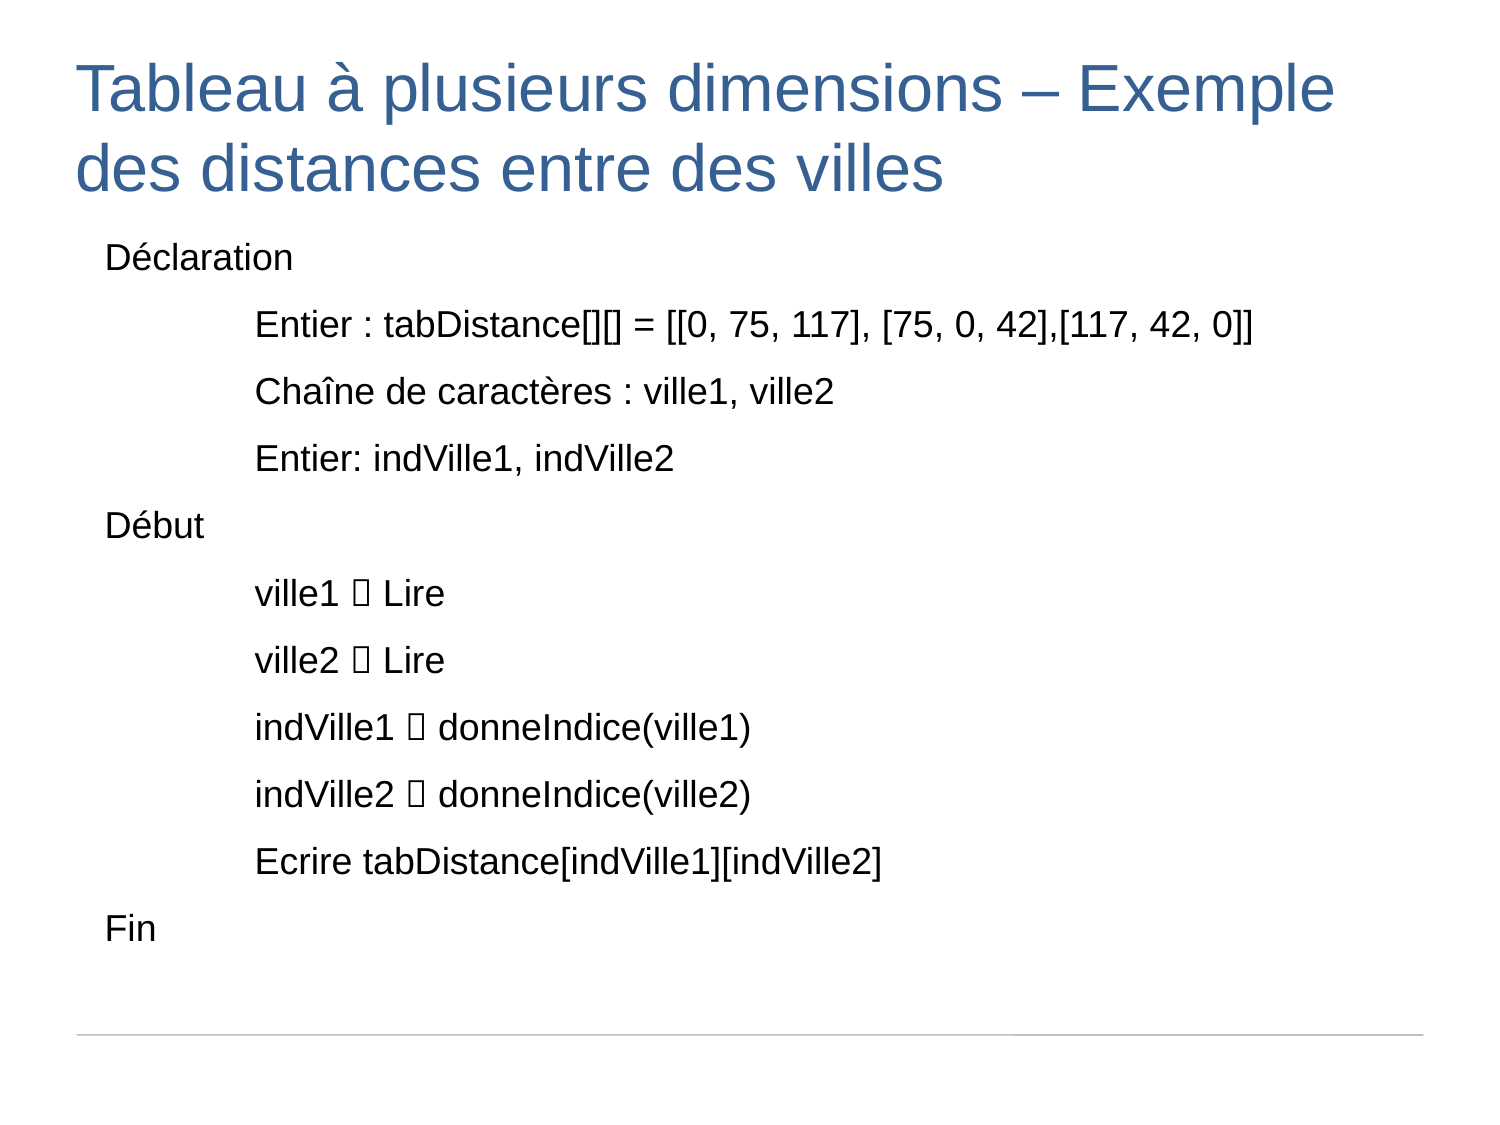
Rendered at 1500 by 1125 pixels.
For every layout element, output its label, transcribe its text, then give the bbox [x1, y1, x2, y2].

text_box Tableau à plusieurs dimensions – Exemple des distances entre des villes [75, 45, 1425, 233]
text_box Déclaration Entier : tabDistance[][] = [[0, 75, 117], [75, 0, 42],[117, 42, 0]] Chaîne de caractères : ville1, ville2 Entier: indVille1, indVille2 Début ville1  Lire ville2  Lire indVille1  donneIndice(ville1) indVille2  donneIndice(ville2) Ecrire tabDistance[indVille1][indVille2] Fin [86, 233, 1437, 1018]
